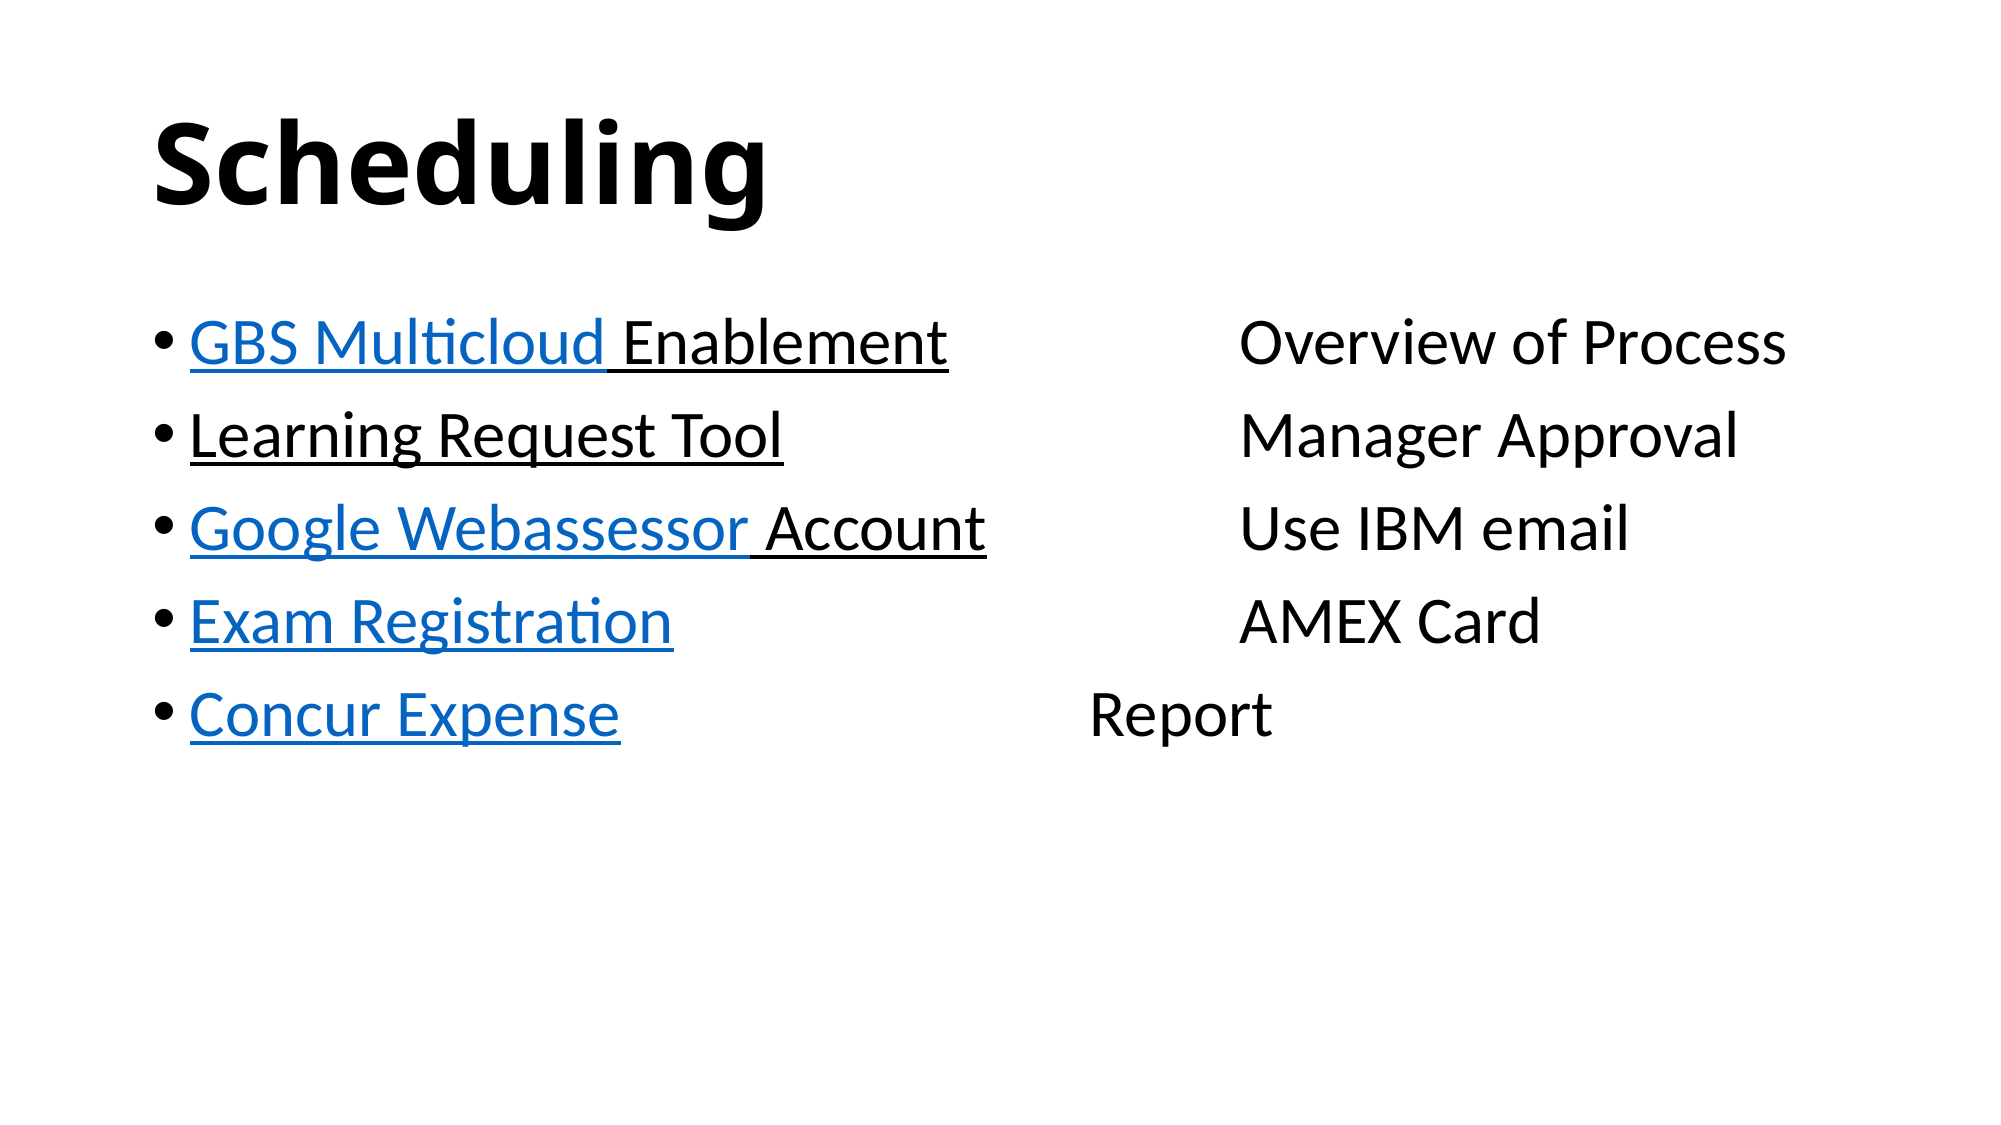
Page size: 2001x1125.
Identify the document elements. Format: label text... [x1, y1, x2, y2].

title Scheduling [137, 59, 1863, 278]
list GBS Multicloud Enablement Overview of Process Learning Request Tool Manager Approval Google Webassessor Account Use IBM email Exam Registration AMEX Card Concur Expense Report [137, 299, 1863, 1014]
